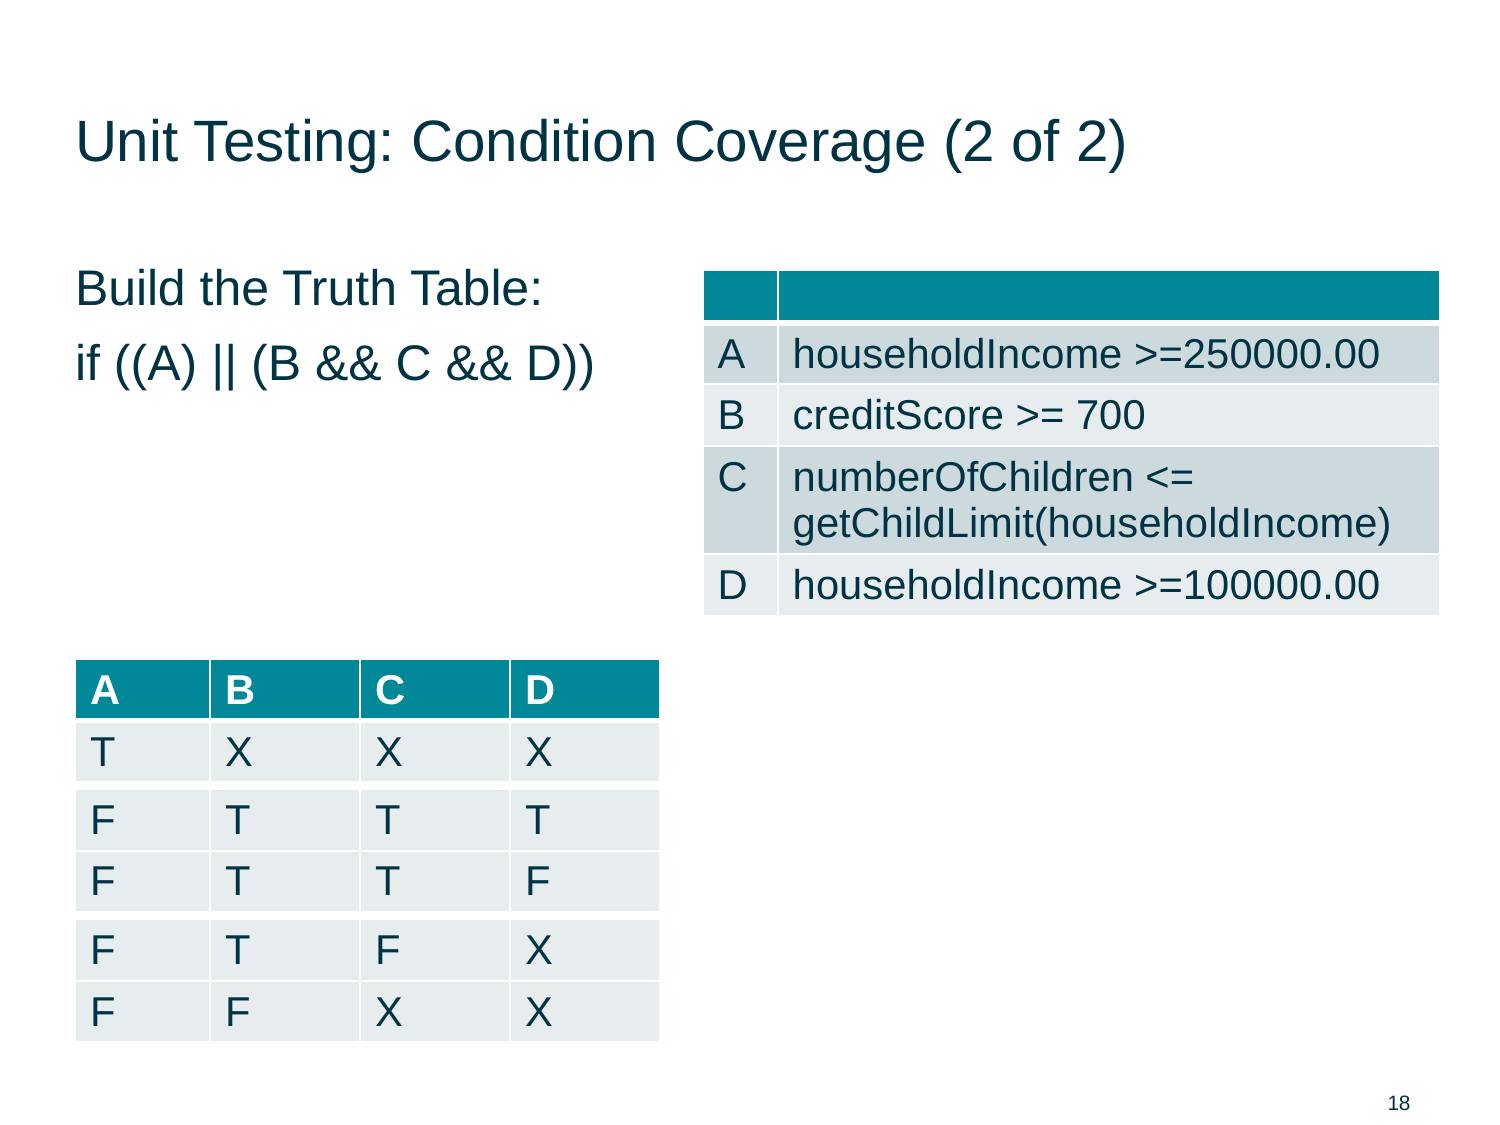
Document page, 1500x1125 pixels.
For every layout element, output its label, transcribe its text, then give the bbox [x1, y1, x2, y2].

table_header C [361, 660, 509, 718]
text_box [167, 639, 923, 875]
title Unit Testing: Condition Coverage (2 of 2) [75, 30, 1425, 173]
table_cell X [211, 723, 359, 781]
table_cell D [704, 555, 777, 615]
table_cell A [704, 326, 777, 383]
text_box [150, 875, 878, 920]
table_cell X [511, 723, 659, 781]
table_header F [76, 920, 209, 980]
table_cell householdIncome >=100000.00 [779, 555, 1439, 615]
table_header F [361, 920, 509, 980]
text_box Build the Truth Table: [74, 270, 574, 316]
table_header T [511, 790, 659, 850]
table_cell F [211, 982, 359, 1041]
table_header X [511, 920, 659, 980]
table_cell F [76, 852, 209, 911]
table_cell F [76, 982, 209, 1041]
table_cell C [704, 447, 777, 553]
table_cell X [511, 982, 659, 1041]
table_header F [76, 790, 209, 850]
table_header D [511, 660, 659, 718]
table_header T [361, 790, 509, 850]
table_header A [76, 660, 209, 718]
table_header [704, 271, 777, 320]
table_cell X [361, 723, 509, 781]
table_cell B [704, 385, 777, 445]
table_header B [211, 660, 359, 718]
table_cell T [211, 852, 359, 911]
table_cell householdIncome >=250000.00 [779, 326, 1439, 383]
table_header T [211, 920, 359, 980]
table_header T [211, 790, 359, 850]
table_cell T [361, 852, 509, 911]
text_box if ((A) || (B && C && D)) [74, 329, 600, 390]
text_box [150, 783, 167, 788]
table_cell X [361, 982, 509, 1041]
table_header [779, 271, 1439, 320]
text_box 18 [1387, 1072, 1492, 1115]
table_cell F [511, 852, 659, 911]
table_cell numberOfChildren <= getChildLimit(householdIncome) [779, 447, 1439, 553]
table_cell T [76, 723, 209, 781]
table_cell creditScore >= 700 [779, 385, 1439, 445]
